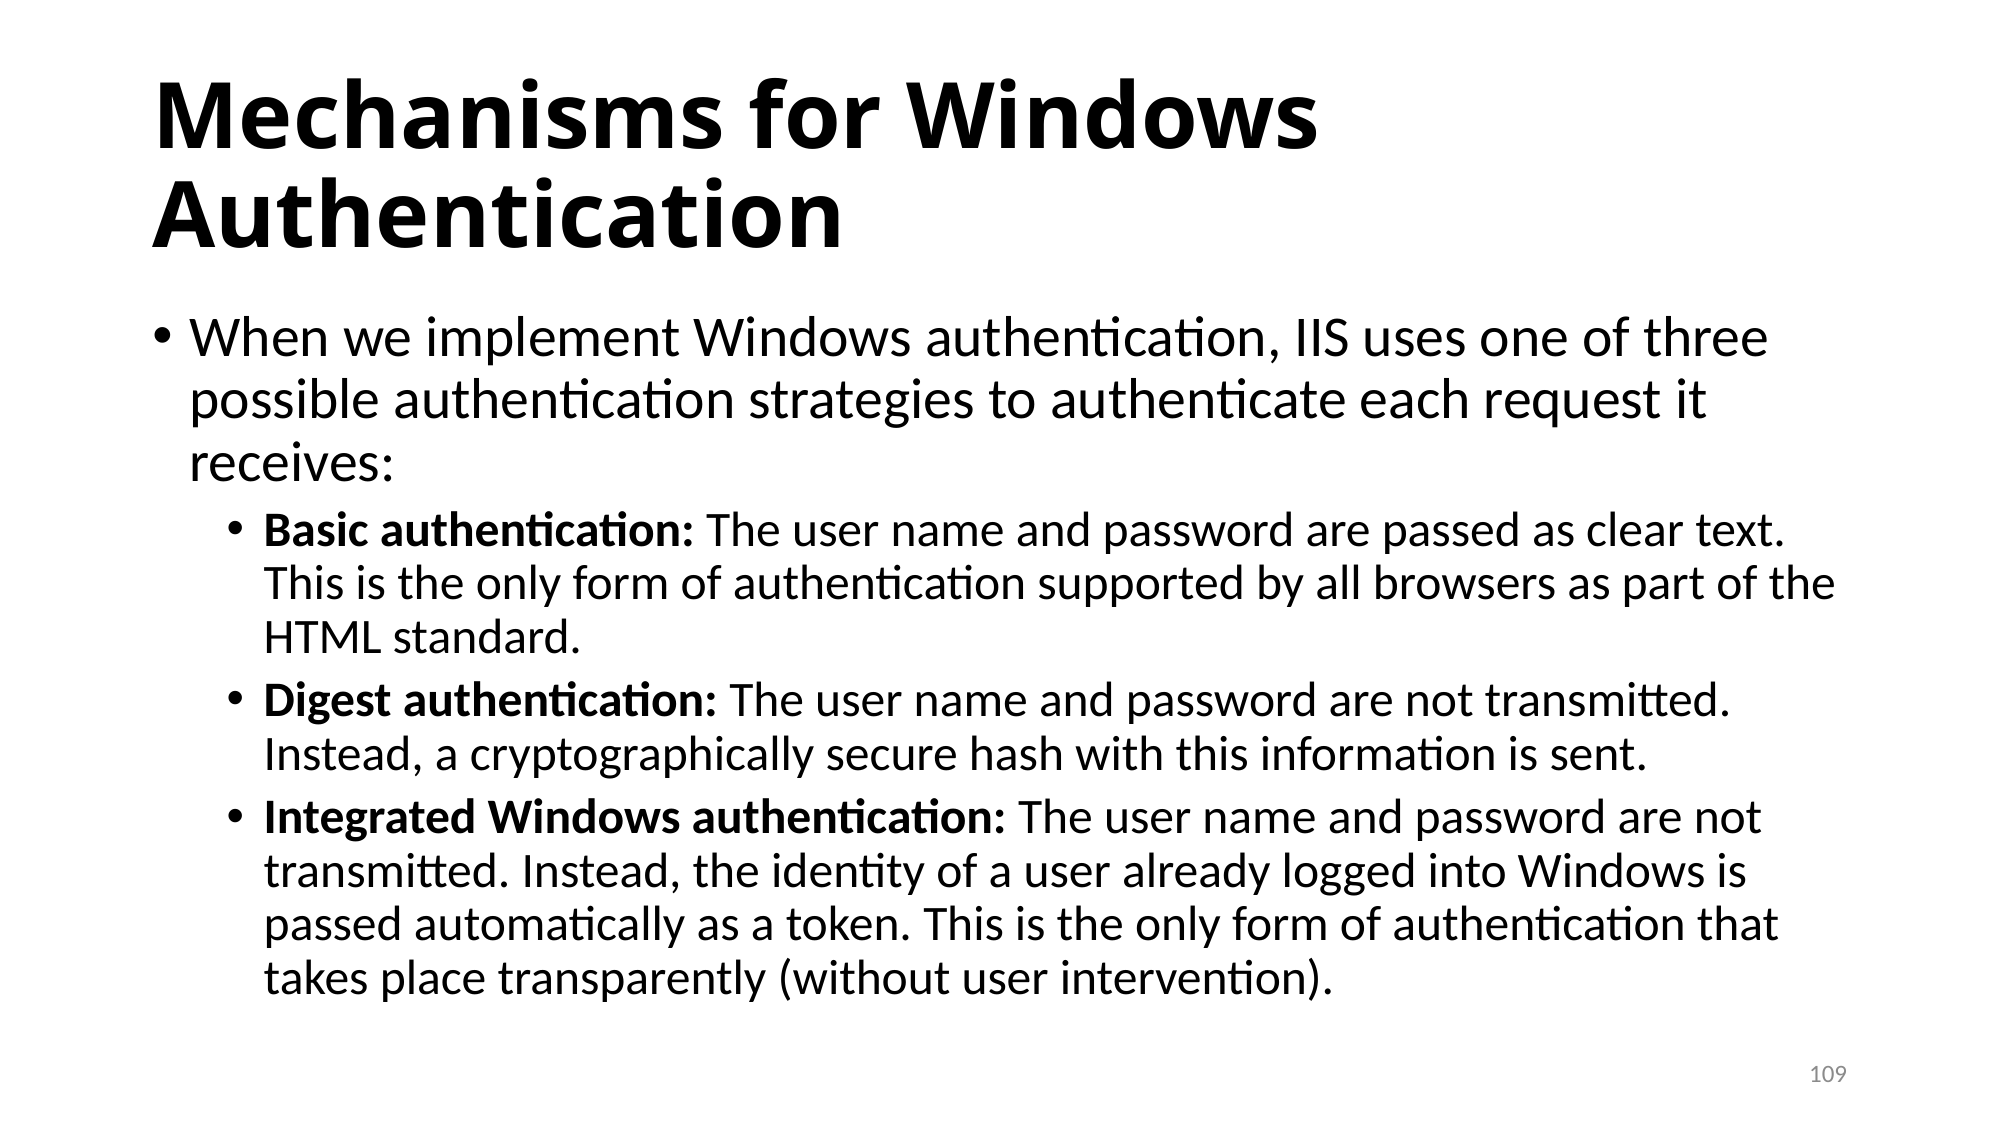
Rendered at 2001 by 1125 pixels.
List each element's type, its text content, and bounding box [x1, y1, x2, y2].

title Mechanisms for Windows Authentication [137, 59, 1863, 278]
slide_number 109 [1412, 1042, 1863, 1103]
list When we implement Windows authentication, IIS uses one of three possible authentication strategies to authenticate each request it receives: Basic authentication: The user name and password are passed as clear text. This is the only form of authentication supported by all browsers as part of the HTML standard. Digest authentication: The user name and password are not transmitted. Instead, a cryptographically secure hash with this information is sent. Integrated Windows authentication: The user name and password are not transmitted. Instead, the identity of a user already logged into Windows is passed automatically as a token. This is the only form of authentication that takes place transparently (without user intervention). [137, 299, 1863, 1014]
